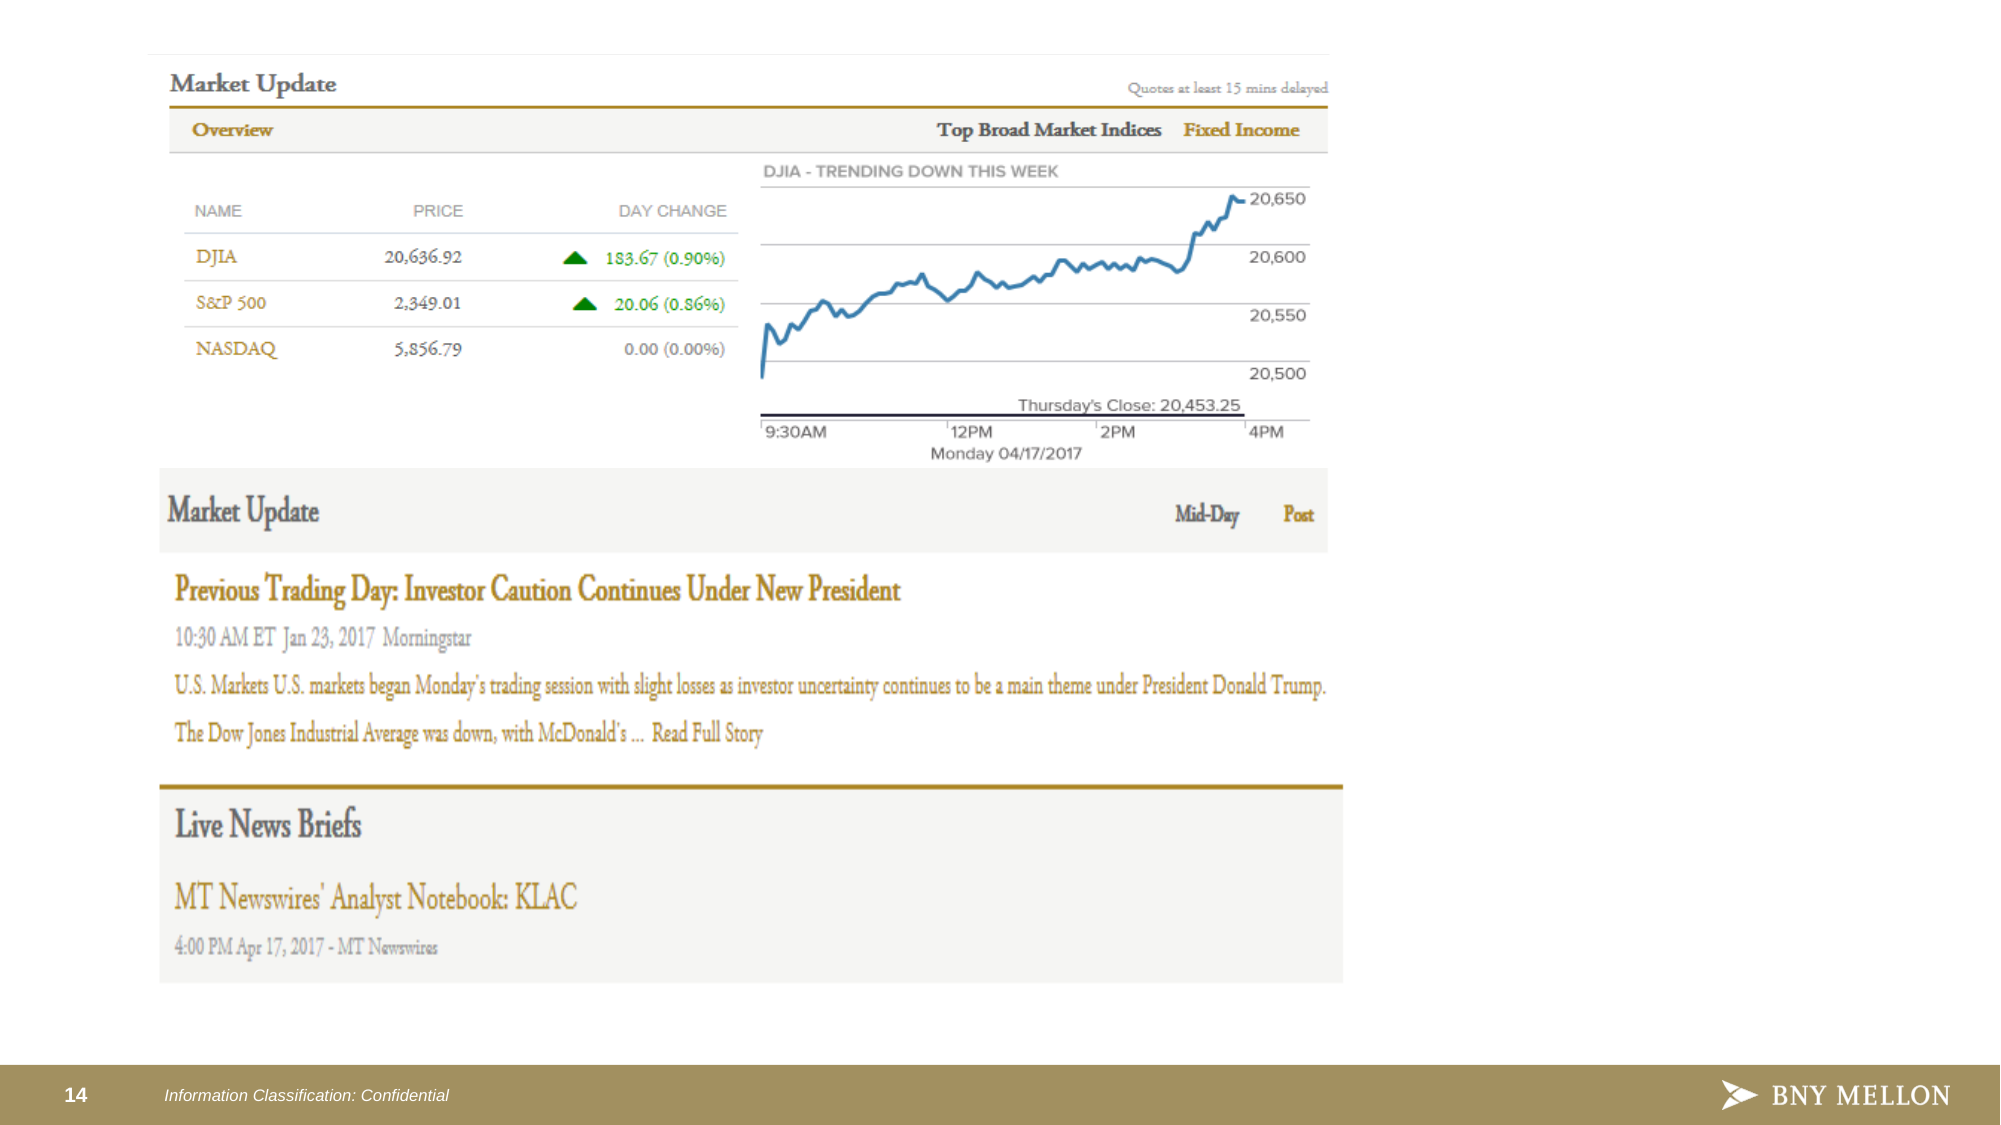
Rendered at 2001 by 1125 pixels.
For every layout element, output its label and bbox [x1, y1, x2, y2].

picture [147, 54, 1353, 994]
picture [1722, 1080, 1950, 1110]
